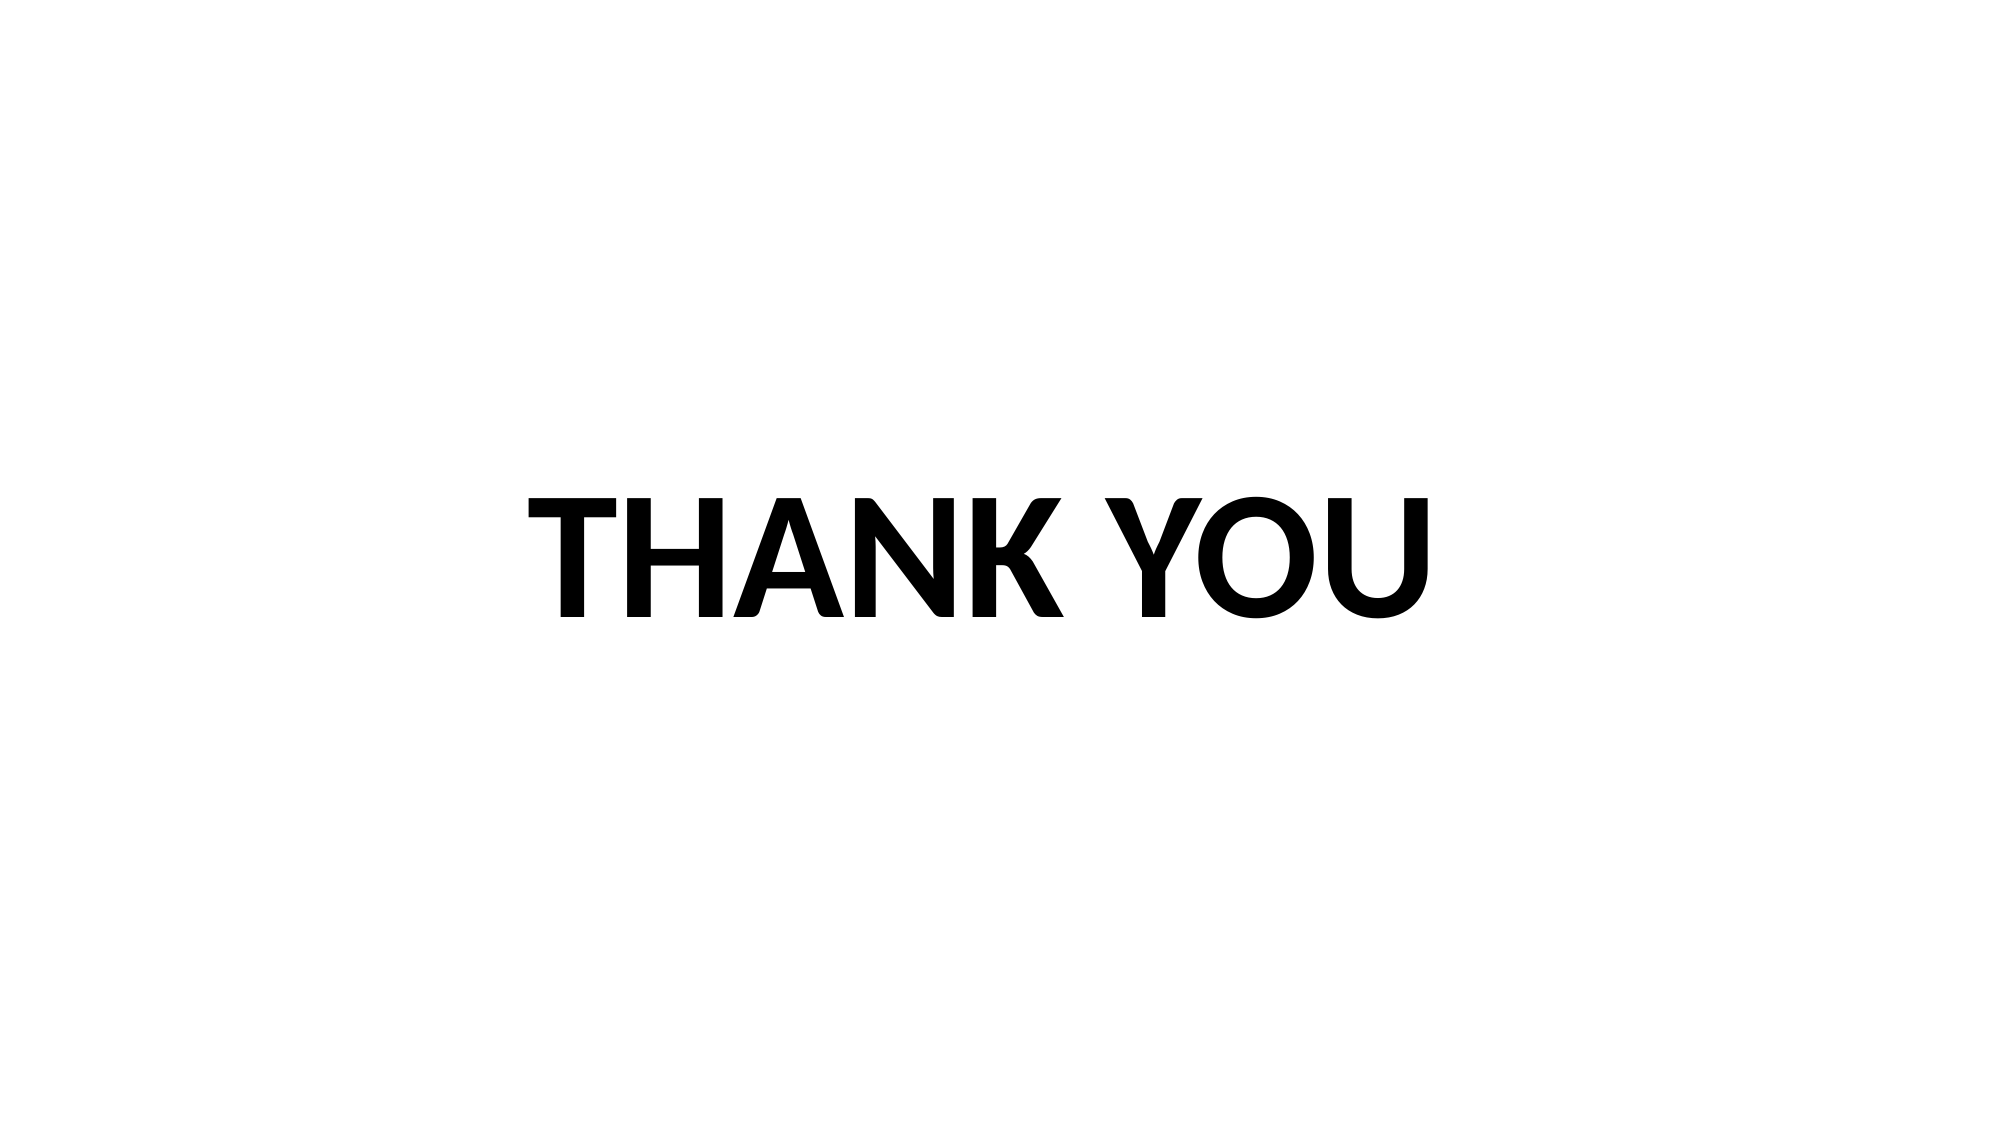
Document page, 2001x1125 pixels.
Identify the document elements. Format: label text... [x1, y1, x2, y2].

text_box THANK YOU [447, 427, 1519, 662]
